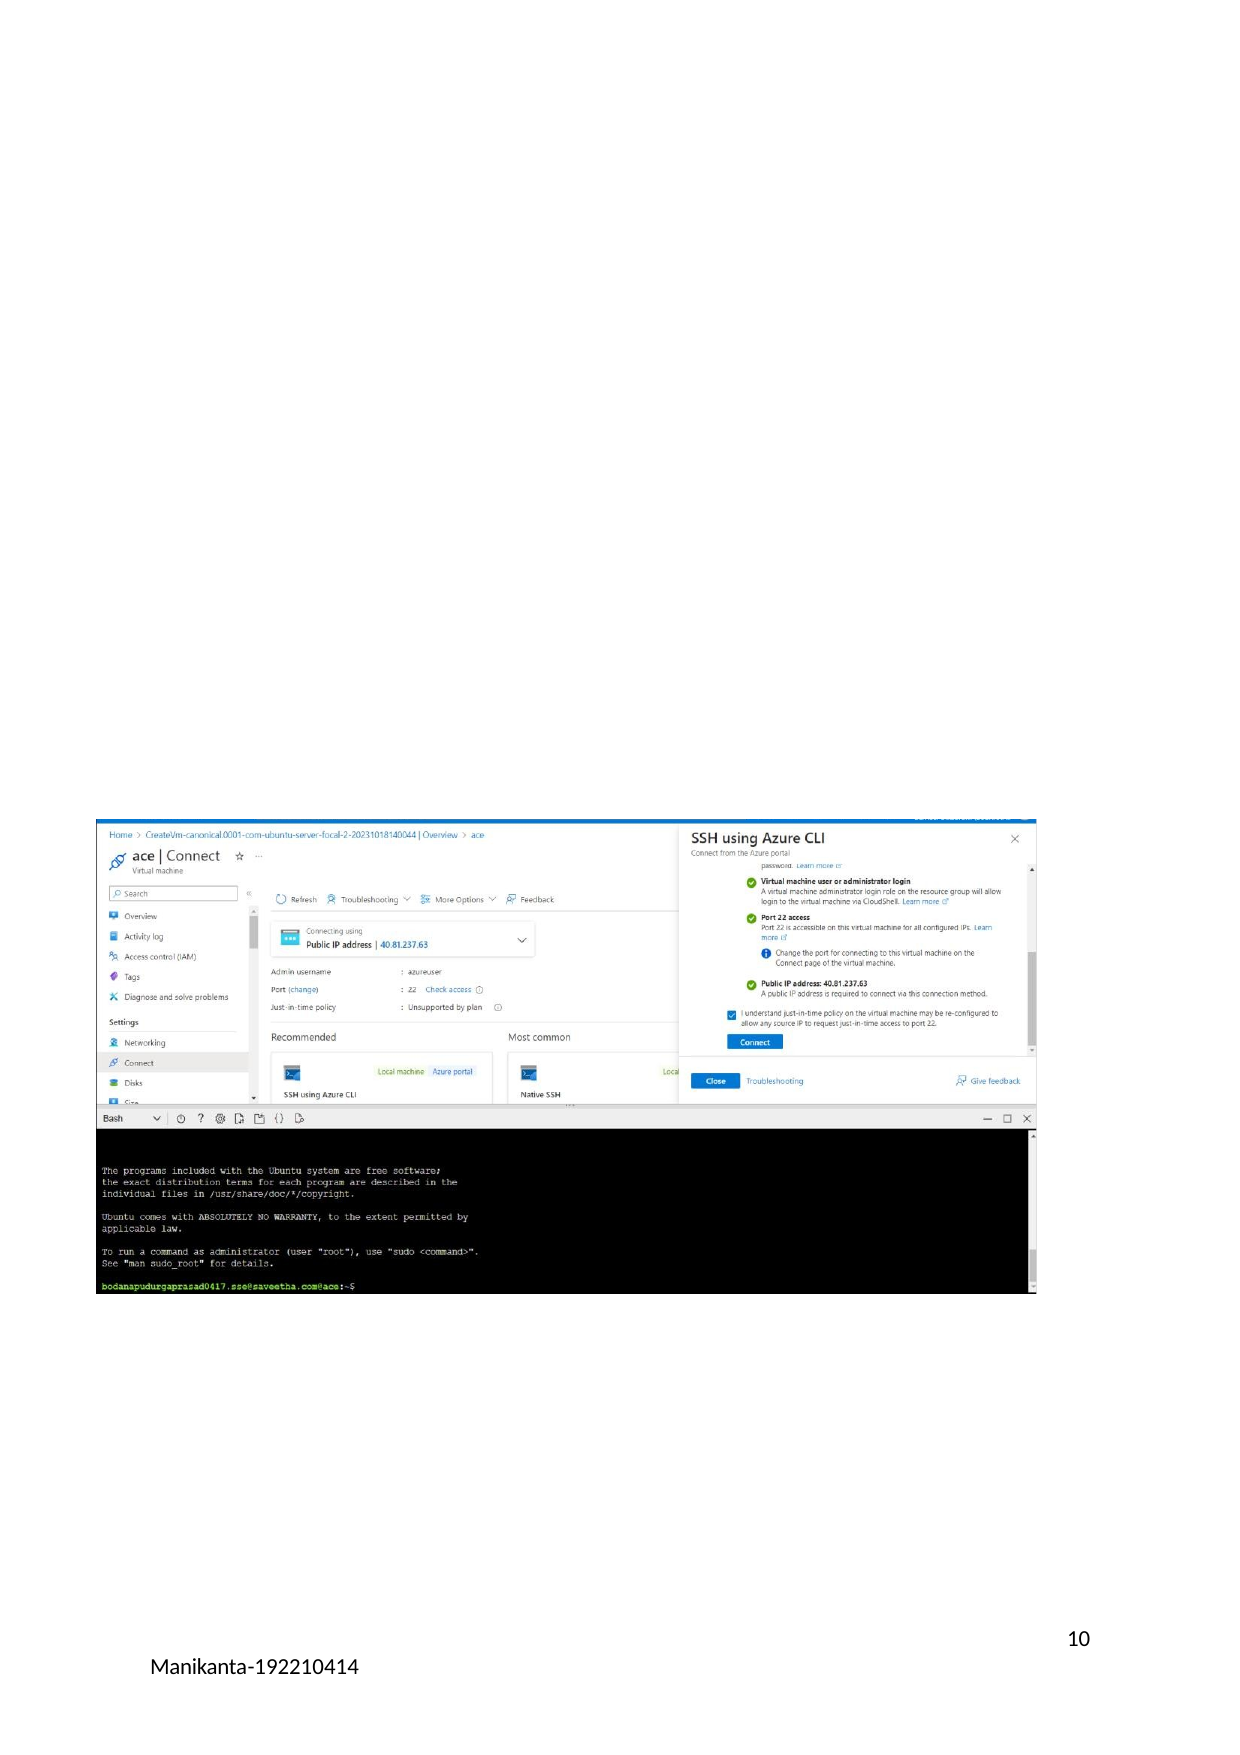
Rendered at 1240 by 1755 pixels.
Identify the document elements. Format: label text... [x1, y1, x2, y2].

text_box 10 [1065, 1626, 1093, 1651]
picture [95, 819, 1037, 1294]
footer Manikanta-192210414 [147, 1654, 387, 1755]
